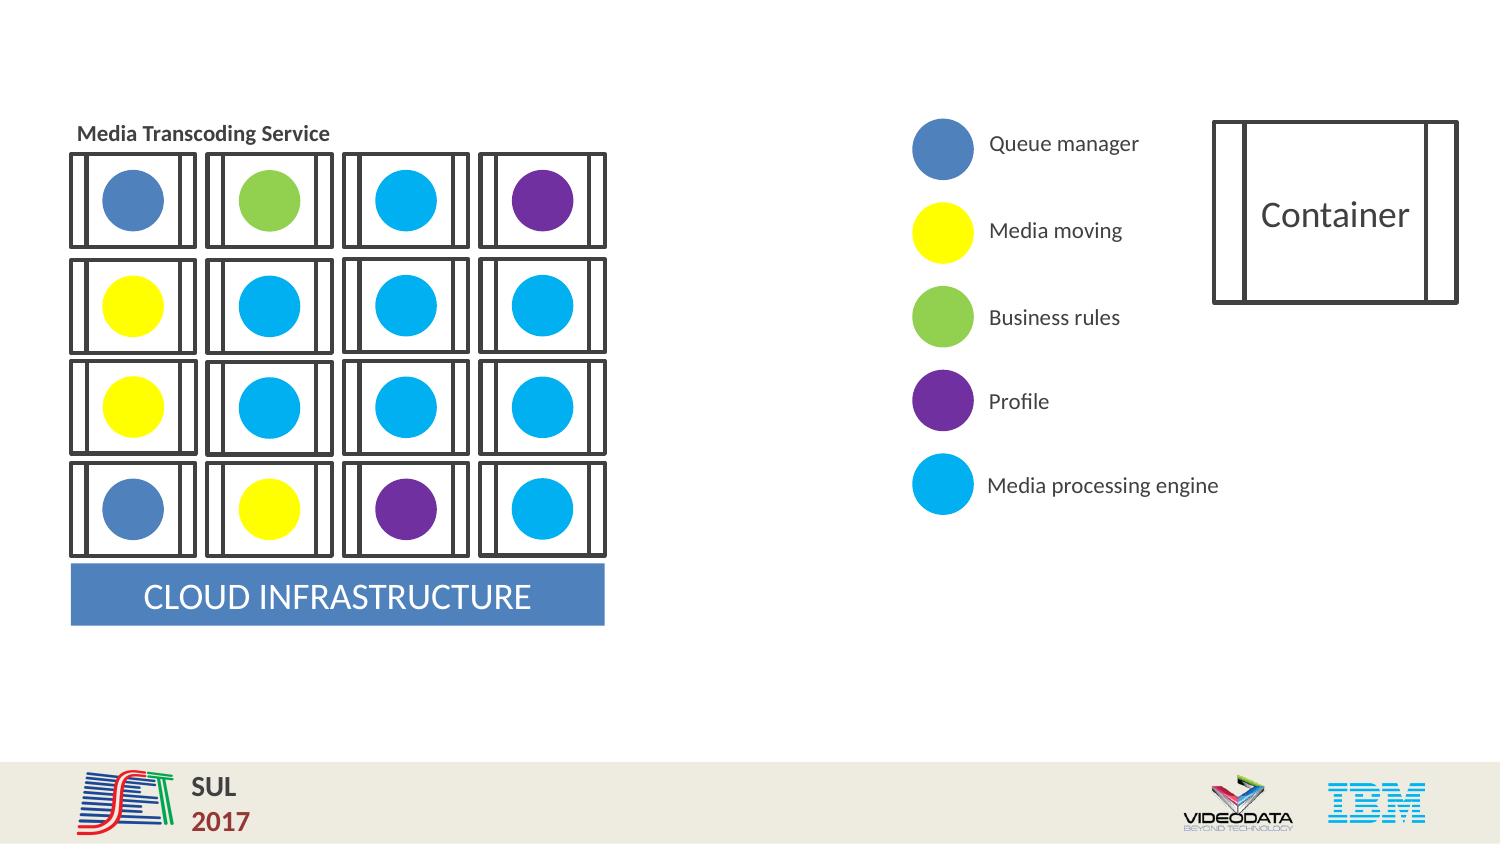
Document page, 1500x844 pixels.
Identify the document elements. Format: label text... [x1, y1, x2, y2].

text_box Container [1212, 120, 1459, 305]
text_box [71, 360, 196, 454]
picture [75, 767, 176, 838]
text_box [910, 451, 972, 517]
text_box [480, 360, 606, 454]
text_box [343, 462, 469, 556]
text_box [207, 462, 332, 556]
text_box [910, 200, 974, 266]
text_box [480, 259, 606, 353]
text_box [910, 116, 974, 183]
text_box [343, 259, 469, 353]
picture [1177, 768, 1299, 837]
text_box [70, 153, 605, 354]
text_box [207, 361, 333, 455]
text_box Profile [974, 379, 1065, 422]
text_box [910, 367, 974, 434]
text_box Media processing engine [972, 462, 1235, 505]
text_box Queue manager [974, 121, 1155, 164]
text_box [910, 283, 974, 350]
text_box CLOUD INFRASTRUCTURE [69, 561, 607, 628]
text_box Media Transcoding Service [69, 117, 607, 148]
picture [1328, 783, 1425, 823]
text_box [207, 259, 333, 354]
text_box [70, 462, 196, 556]
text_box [343, 360, 469, 454]
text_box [480, 462, 605, 556]
text_box Media moving [974, 208, 1138, 251]
text_box Business rules [974, 295, 1136, 338]
